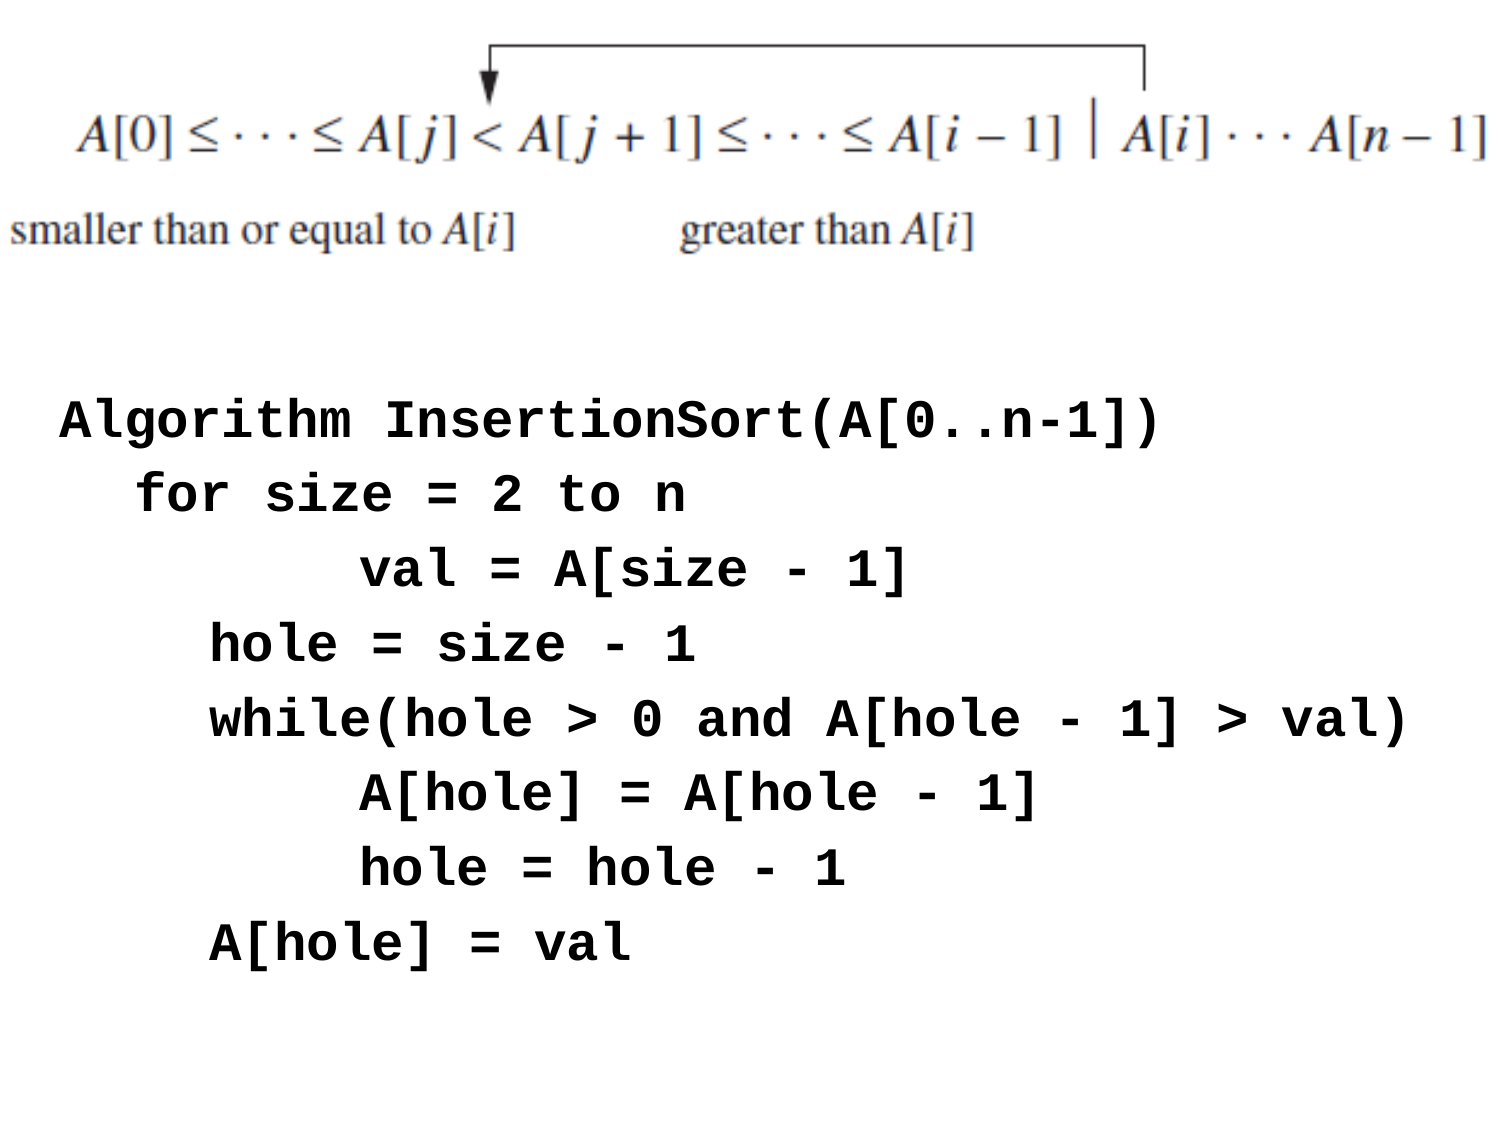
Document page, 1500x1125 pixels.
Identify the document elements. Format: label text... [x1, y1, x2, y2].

picture [0, 0, 1500, 287]
text_box Algorithm InsertionSort(A[0..n-1]) for size = 2 to n val = A[size - 1] hole = size - 1 while(hole > 0 and A[hole - 1] > val) A[hole] = A[hole - 1] hole = hole - 1 A[hole] = val [44, 367, 1455, 1018]
